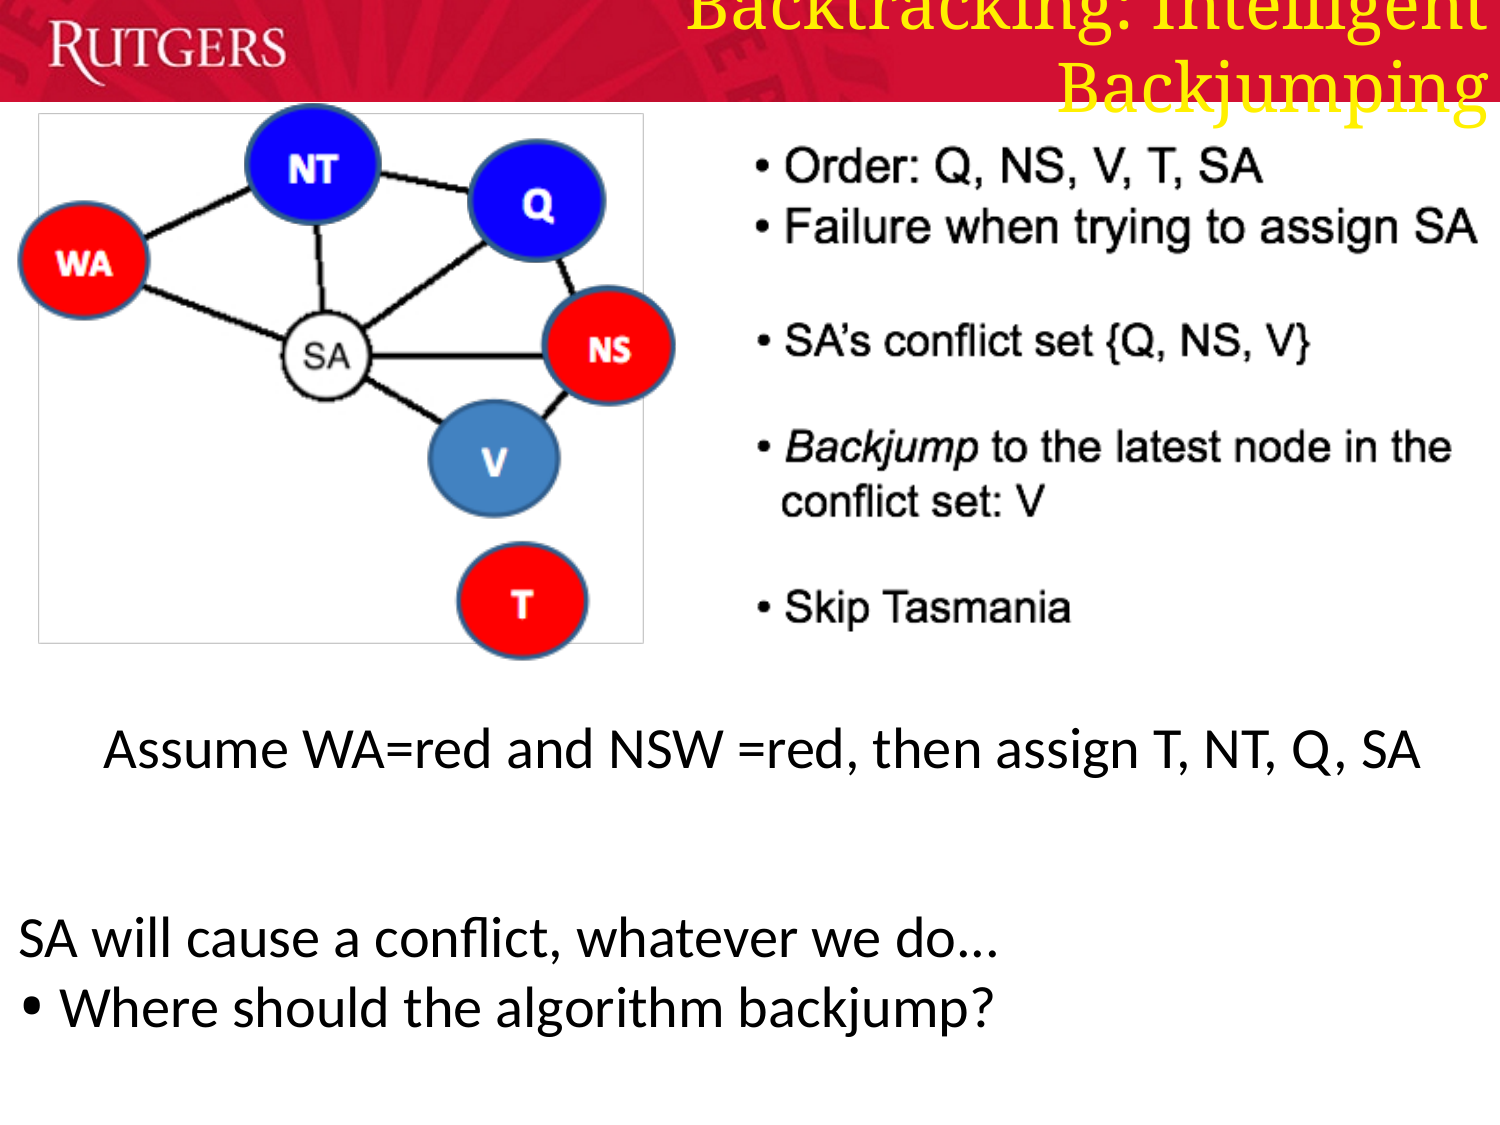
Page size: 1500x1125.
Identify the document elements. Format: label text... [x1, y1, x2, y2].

picture [737, 299, 1480, 646]
picture [0, 0, 1500, 663]
picture [732, 121, 1500, 265]
text_box Assume WA=red and NSW =red, then assign T, NT, Q, SA [21, 699, 1500, 790]
text_box SA will cause a conflict, whatever we do... Where should the algorithm backjump? [18, 887, 1480, 1050]
title Backtracking: Intelligent Backjumping [298, 0, 1500, 87]
